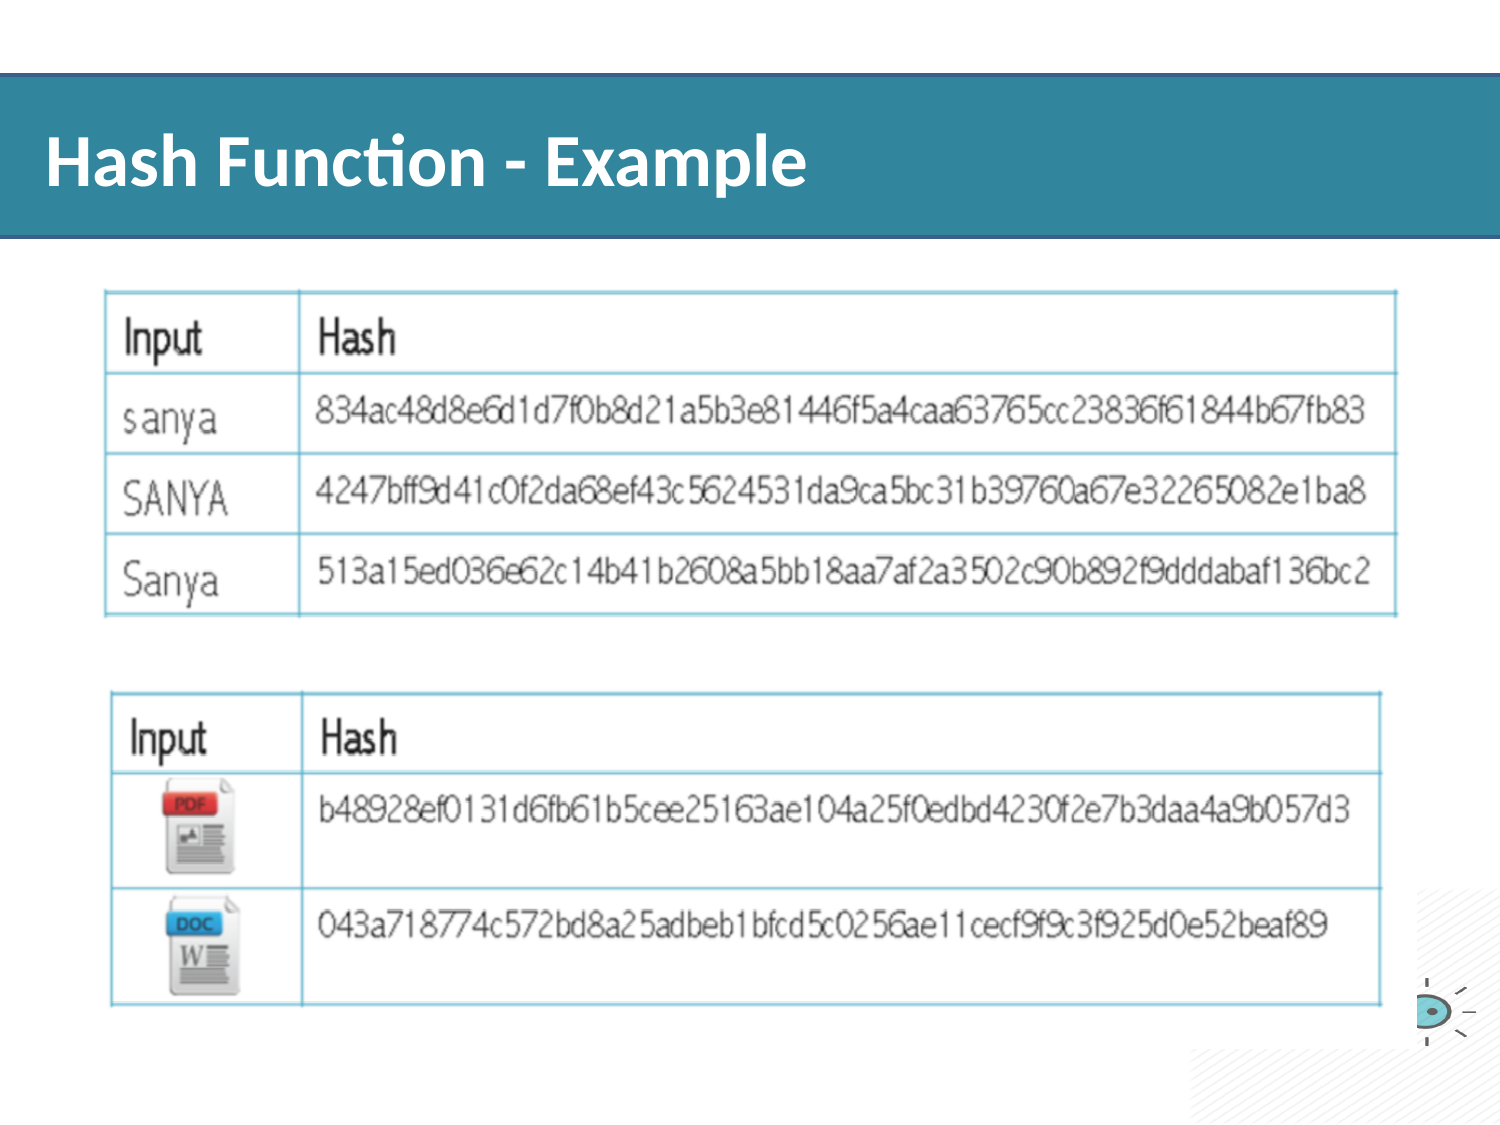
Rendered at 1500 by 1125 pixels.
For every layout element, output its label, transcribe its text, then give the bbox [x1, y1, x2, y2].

picture [44, 262, 1500, 1125]
text_box Hash Function - Example [0, 73, 1500, 239]
